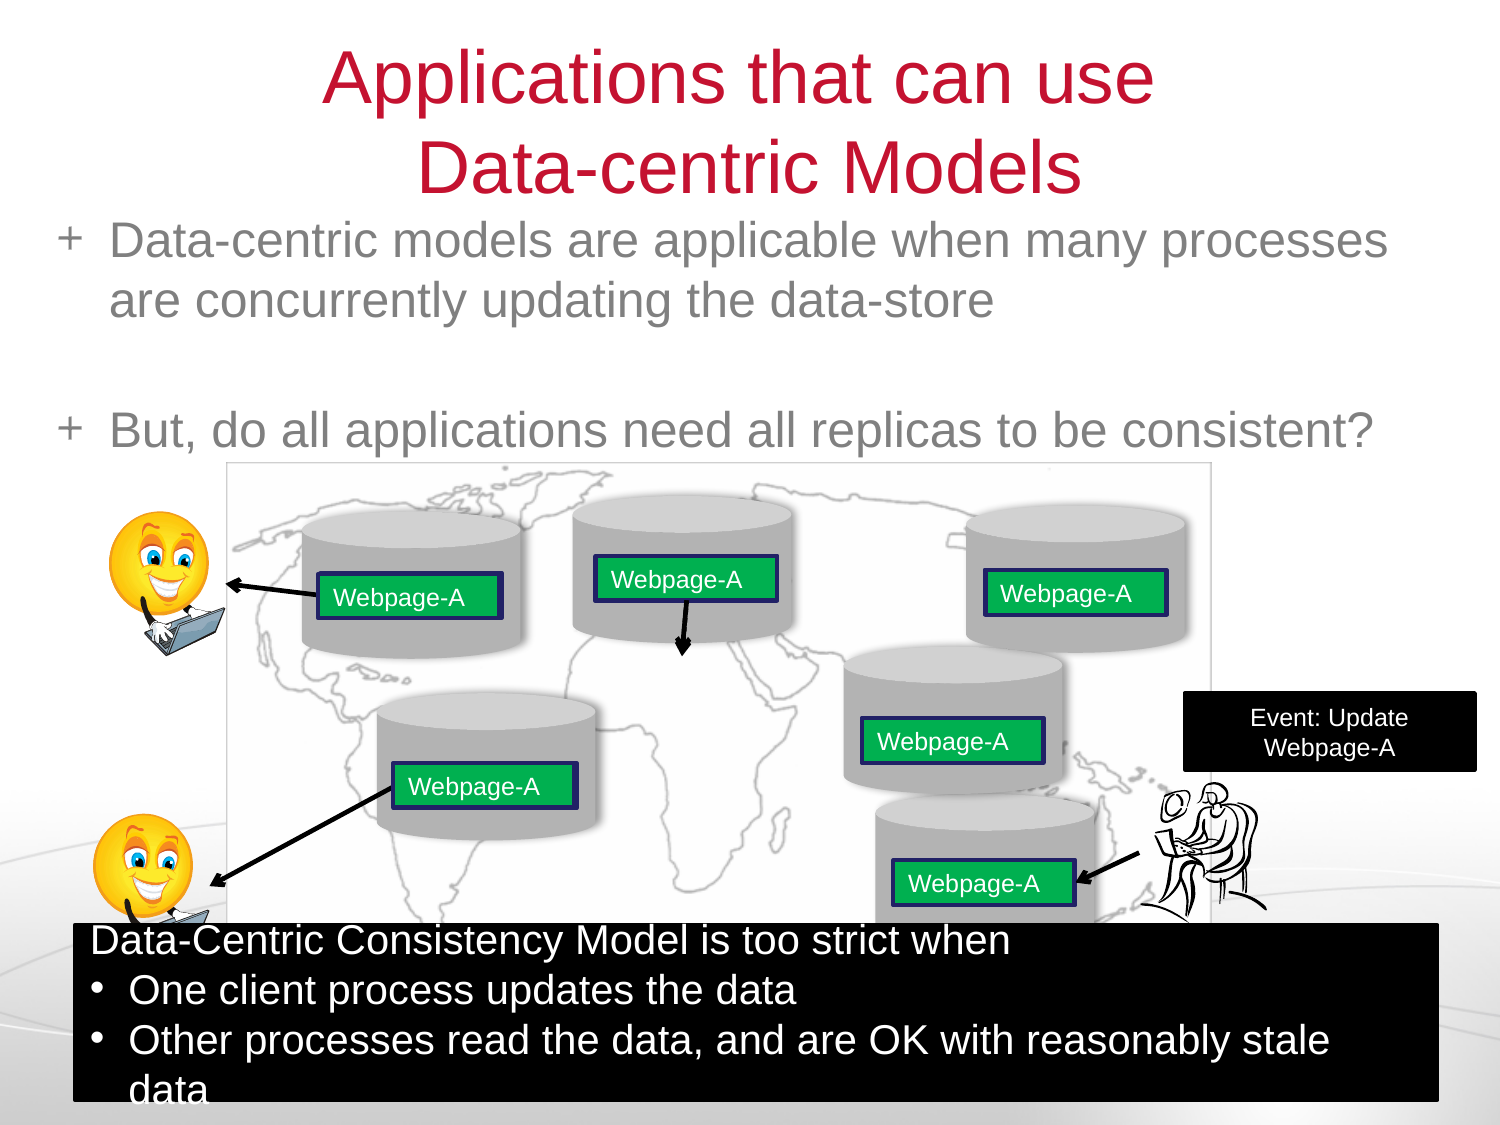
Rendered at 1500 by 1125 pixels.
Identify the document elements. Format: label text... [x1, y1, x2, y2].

picture [0, 0, 1500, 1125]
title Applications that can use Data-centric Models [74, 24, 1426, 199]
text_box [681, 600, 687, 653]
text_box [1075, 852, 1133, 884]
text_box Data-Centric Consistency Model is too strict when One client process updates the data Other processes read the data, and are OK with reasonably stale data [73, 923, 1439, 1102]
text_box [301, 495, 1185, 942]
list Data-centric models are applicable when many processes are concurrently updating the data-store But, do all applications need all replicas to be consistent? [37, 199, 1463, 943]
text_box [225, 583, 321, 596]
text_box Event: Update Webpage-A [1217, 691, 1477, 772]
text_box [209, 785, 396, 887]
